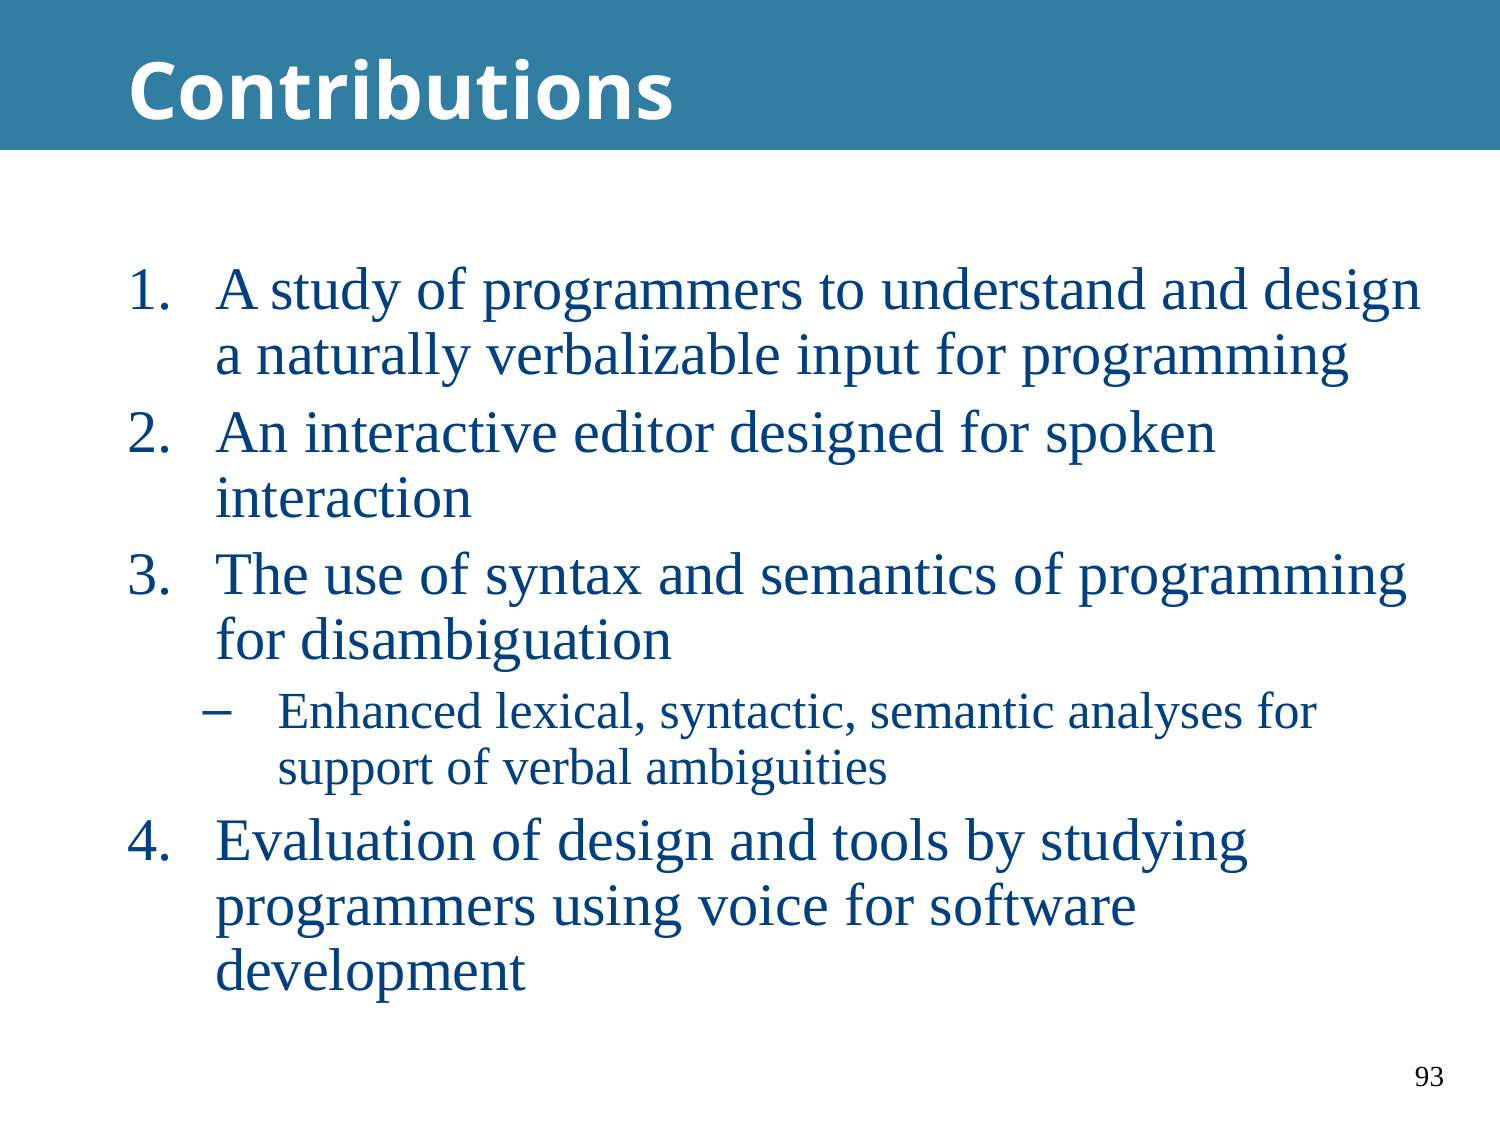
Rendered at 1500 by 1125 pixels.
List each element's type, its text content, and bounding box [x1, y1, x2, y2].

list A study of programmers to understand and design a naturally verbalizable input for programming An interactive editor designed for spoken interaction The use of syntax and semantics of programming for disambiguation Enhanced lexical, syntactic, semantic analyses for support of verbal ambiguities Evaluation of design and tools by studying programmers using voice for software development [112, 249, 1463, 975]
title Contributions [112, 12, 1050, 163]
